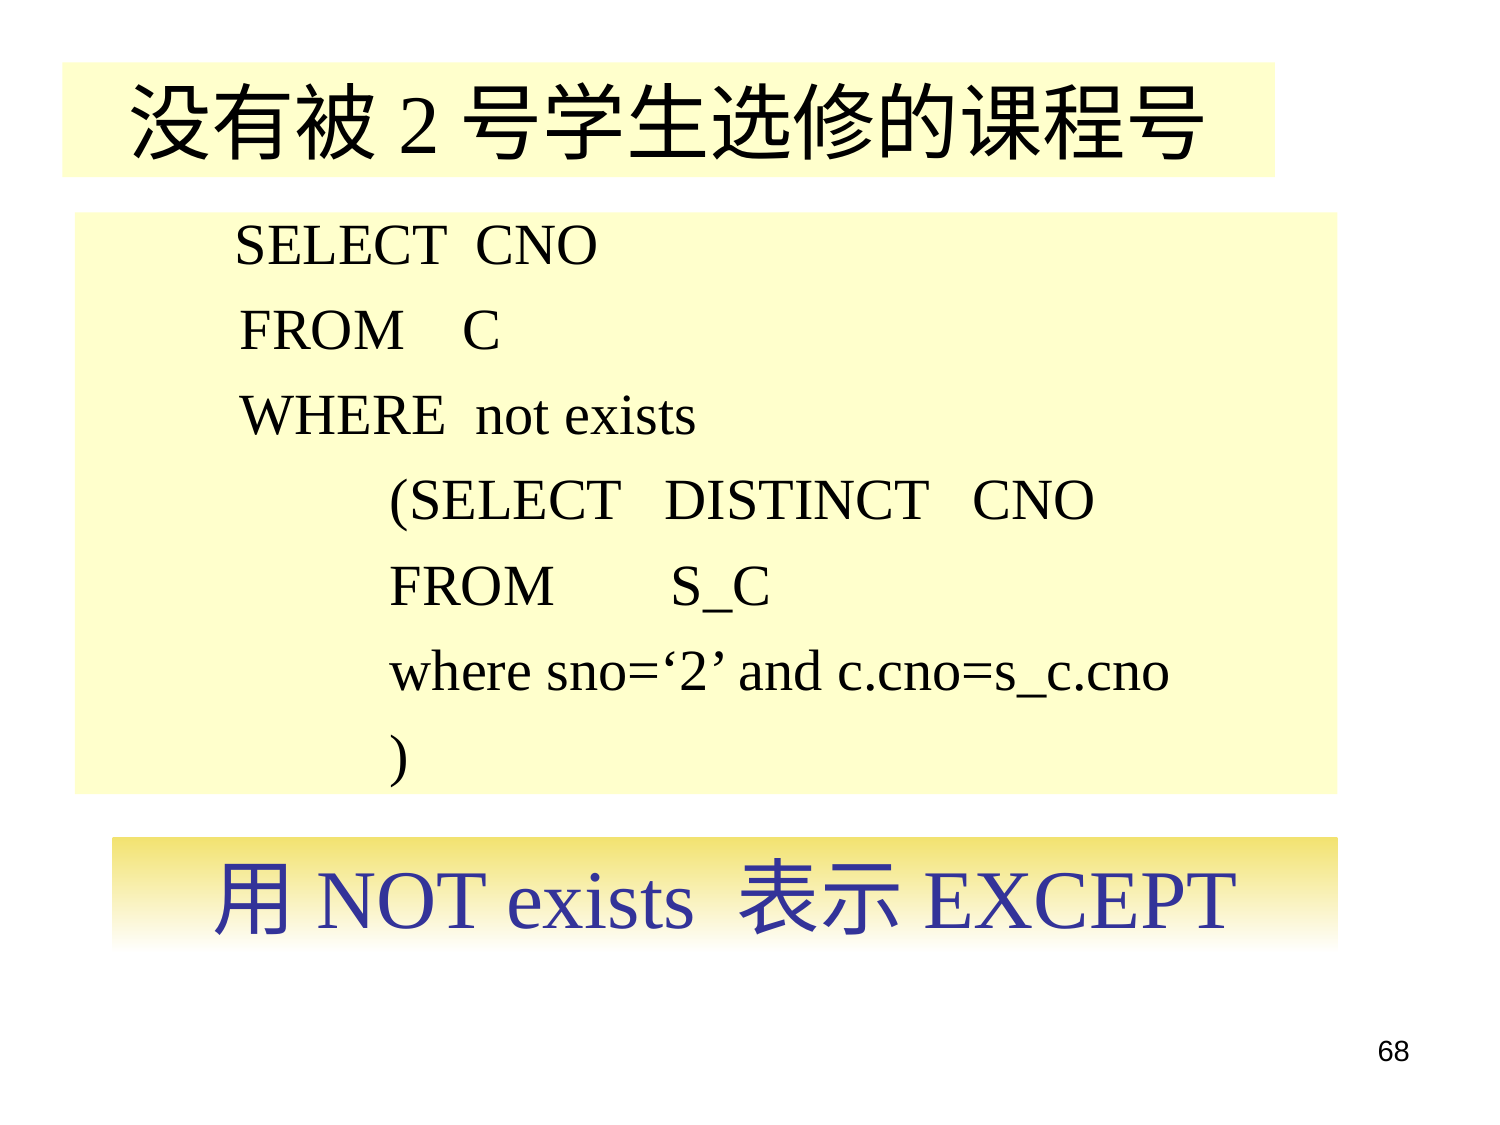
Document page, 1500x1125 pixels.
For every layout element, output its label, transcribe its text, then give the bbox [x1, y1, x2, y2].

text_box 用NOT exists 表示EXCEPT [112, 837, 1338, 953]
text_box SELECT CNO FROM C WHERE not exists (SELECT DISTINCT CNO FROM S_C where sno=‘2’ and c.cno=s_c.cno ) [74, 212, 1338, 795]
slide_number 68 [1074, 1024, 1426, 1103]
text_box 没有被2号学生选修的课程号 [62, 62, 1275, 178]
